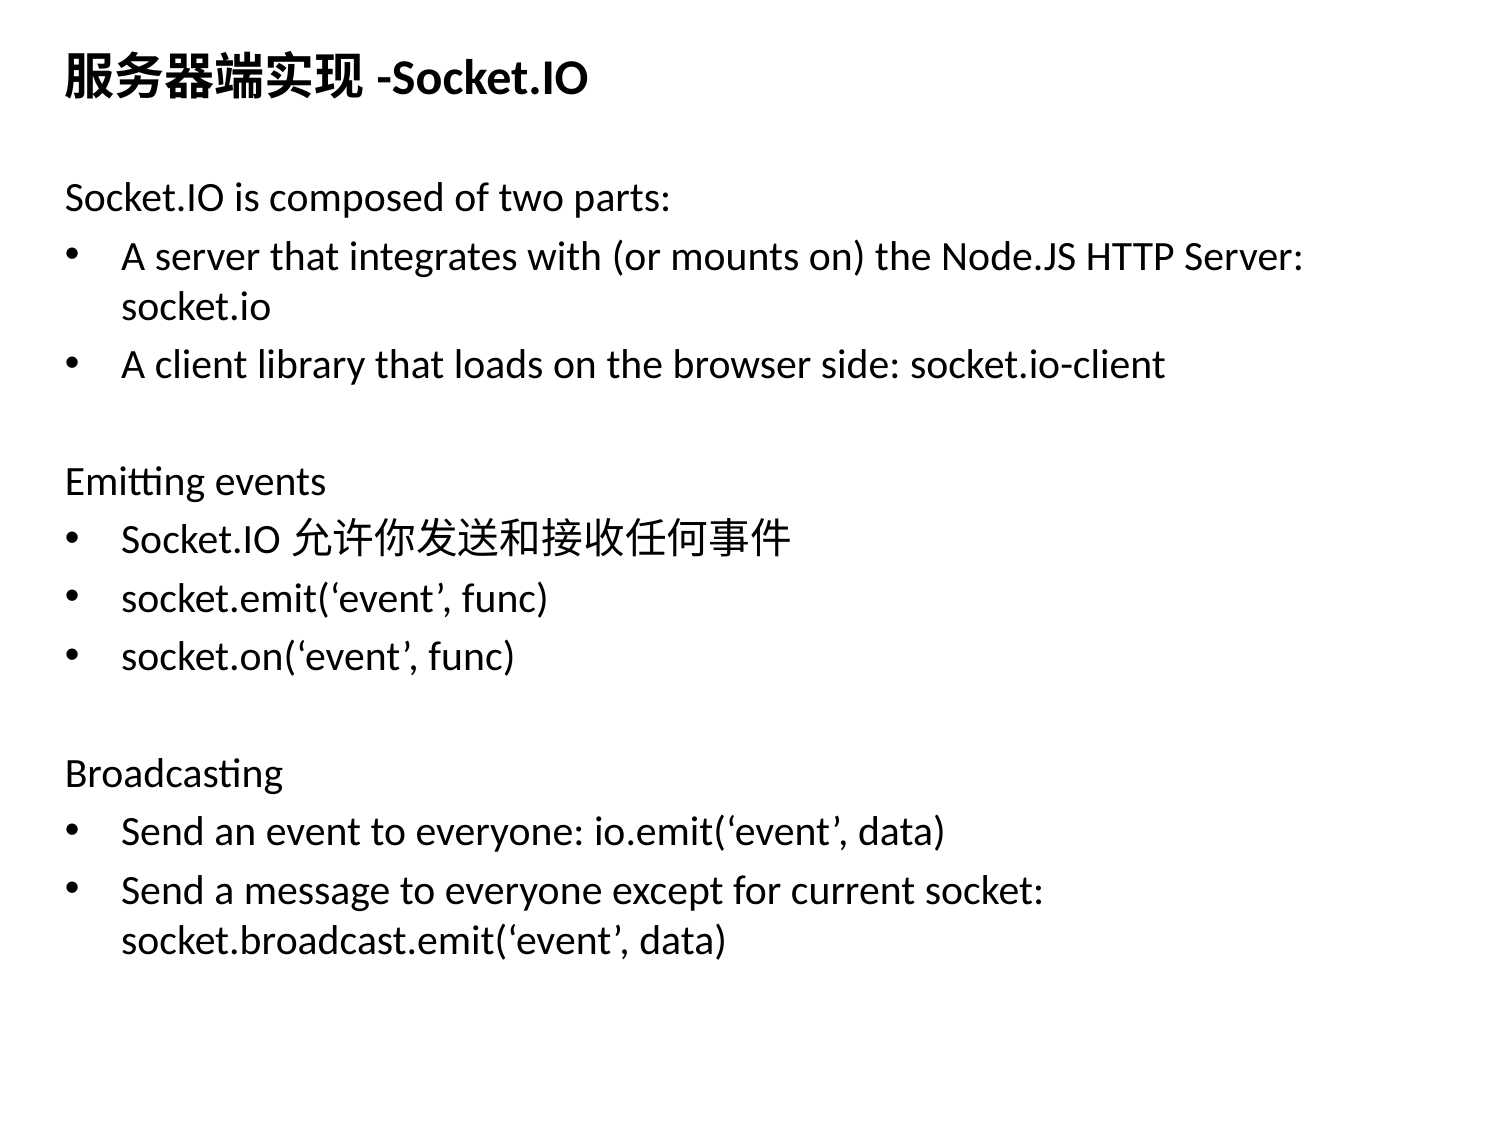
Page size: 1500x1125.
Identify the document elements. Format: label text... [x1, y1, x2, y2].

text_box 服务器端实现-Socket.IO [49, 37, 1400, 118]
text_box Socket.IO is composed of two parts: A server that integrates with (or mounts on) the Node.JS HTTP Server: socket.io A client library that loads on the browser side: socket.io-client Emitting events Socket.IO允许你发送和接收任何事件 socket.emit(‘event’, func) socket.on(‘event’, func) Broadcasting Send an event to everyone: io.emit(‘event’, data) Send a message to everyone except for current socket: socket.broadcast.emit(‘event’, data) [50, 162, 1425, 1025]
